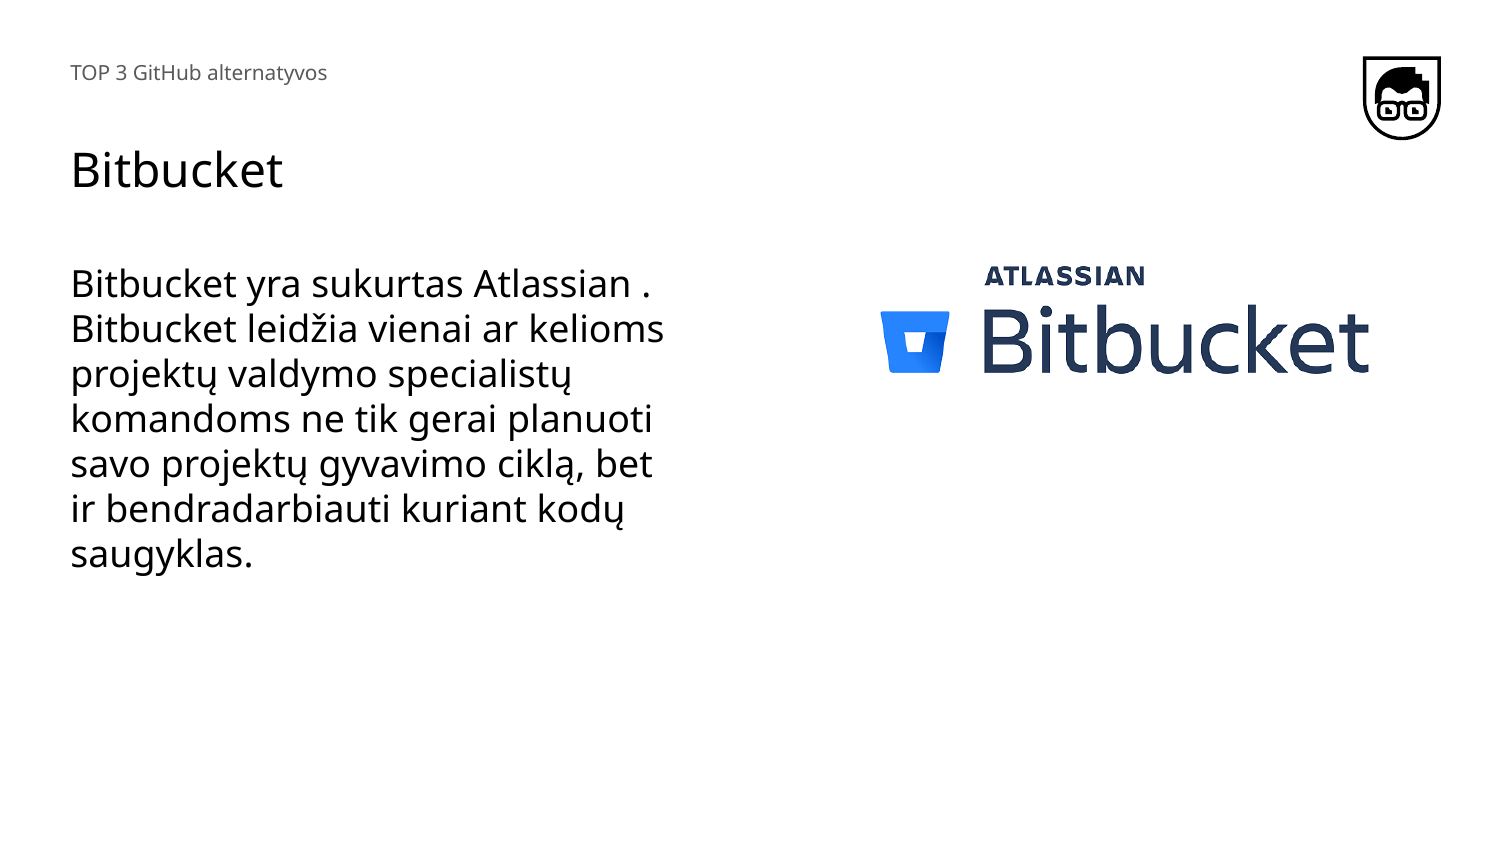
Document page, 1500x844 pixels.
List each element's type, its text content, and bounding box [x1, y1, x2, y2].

list TOP 3 GitHub alternatyvos [59, 56, 750, 113]
title Bitbucket [59, 140, 1325, 208]
picture [807, 253, 1442, 532]
list Bitbucket yra sukurtas Atlassian . Bitbucket leidžia vienai ar kelioms projektų valdymo specialistų komandoms ne tik gerai planuoti savo projektų gyvavimo ciklą, bet ir bendradarbiauti kuriant kodų saugyklas. [59, 253, 693, 801]
